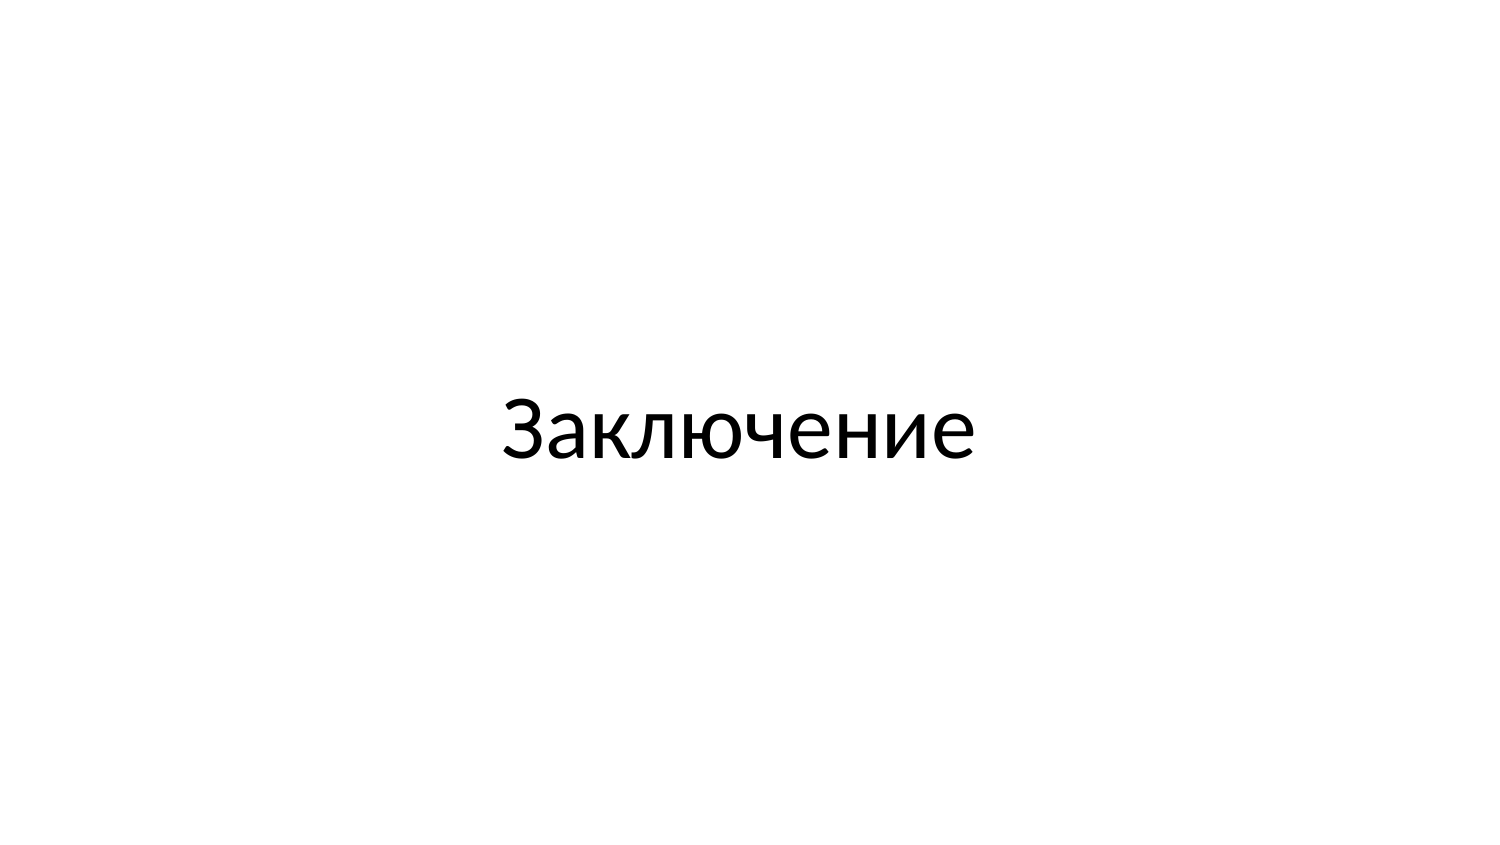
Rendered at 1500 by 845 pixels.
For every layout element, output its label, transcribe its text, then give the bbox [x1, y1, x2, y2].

title Заключение [75, 328, 1425, 516]
